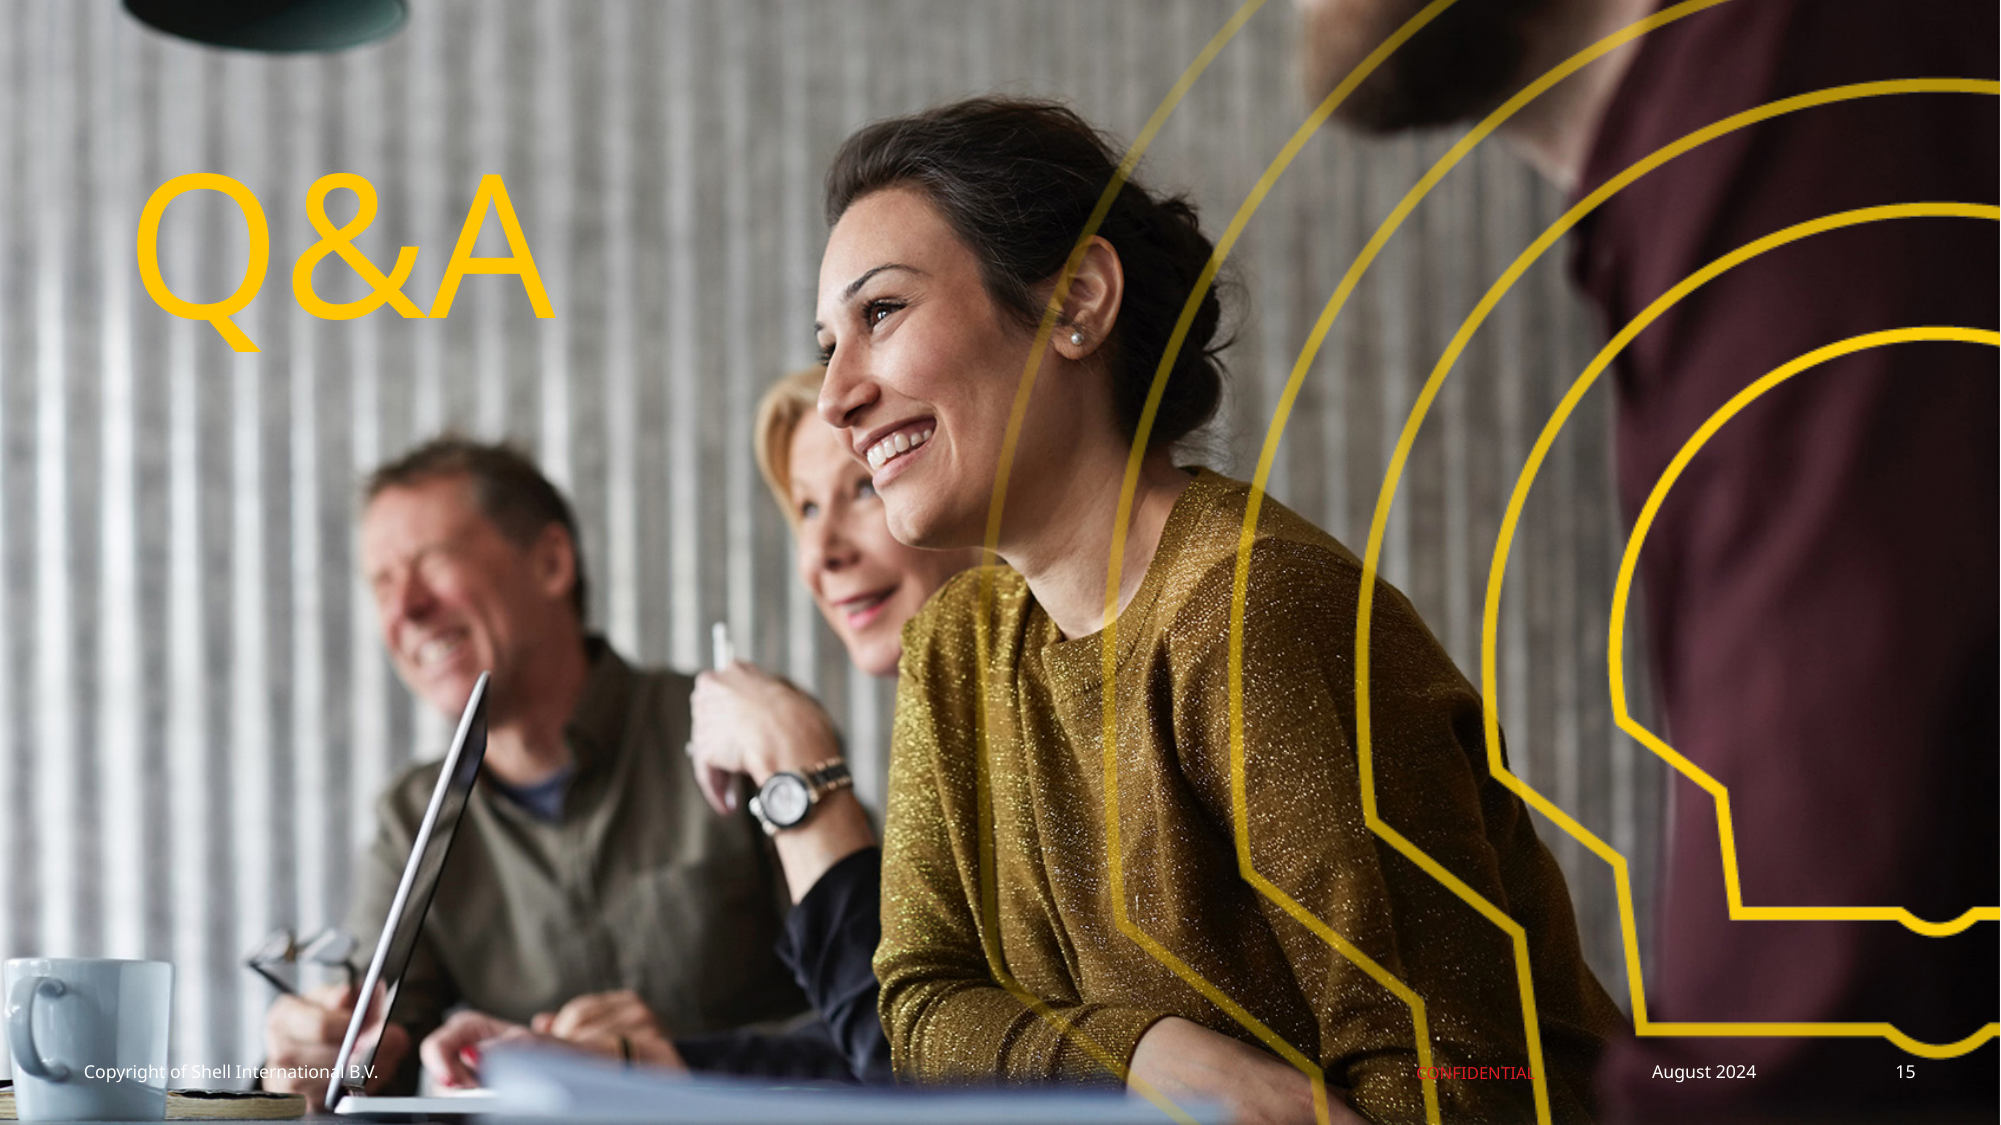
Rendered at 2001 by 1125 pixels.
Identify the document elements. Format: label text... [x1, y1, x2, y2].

footer [635, 1060, 1364, 1101]
picture [0, 0, 2001, 1125]
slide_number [1586, 1060, 1823, 1101]
list Q&A [125, 118, 1172, 349]
slide_number 15 [1857, 1060, 1917, 1101]
